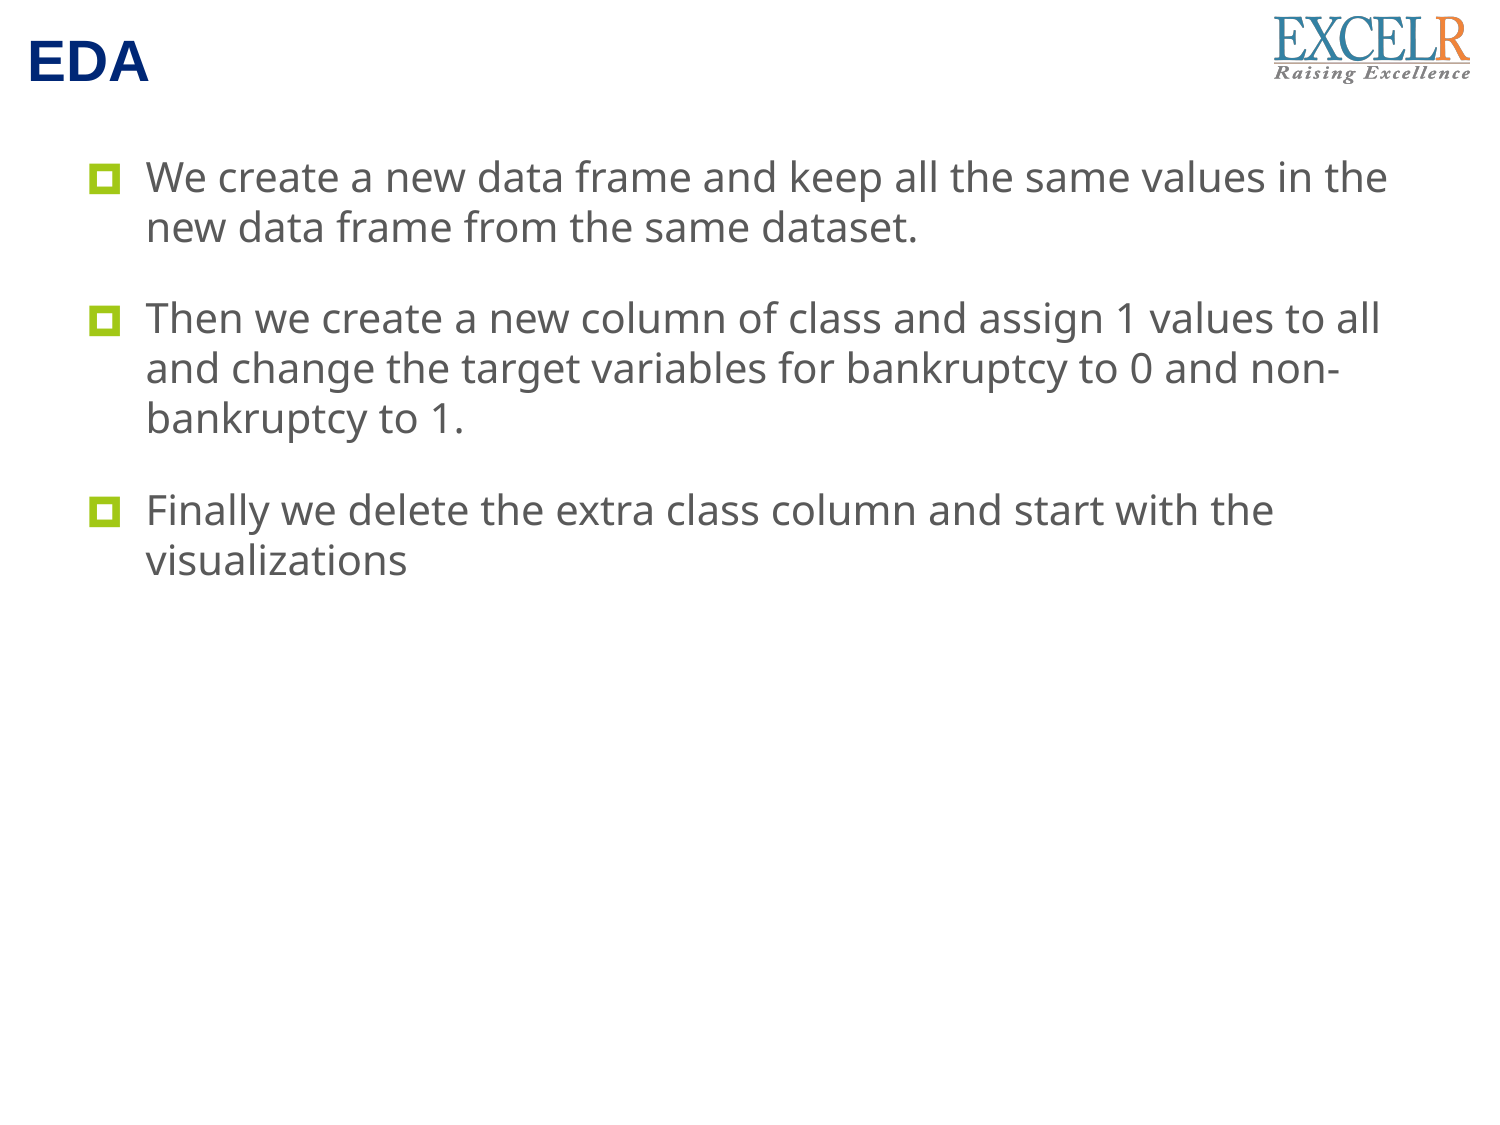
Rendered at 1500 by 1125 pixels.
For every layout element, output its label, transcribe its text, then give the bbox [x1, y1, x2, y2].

title EDA [12, 15, 1476, 115]
picture [1274, 16, 1470, 85]
list We create a new data frame and keep all the same values in the new data frame from the same dataset. Then we create a new column of class and assign 1 values to all and change the target variables for bankruptcy to 0 and non-bankruptcy to 1. Finally we delete the extra class column and start with the visualizations [55, 142, 1432, 975]
